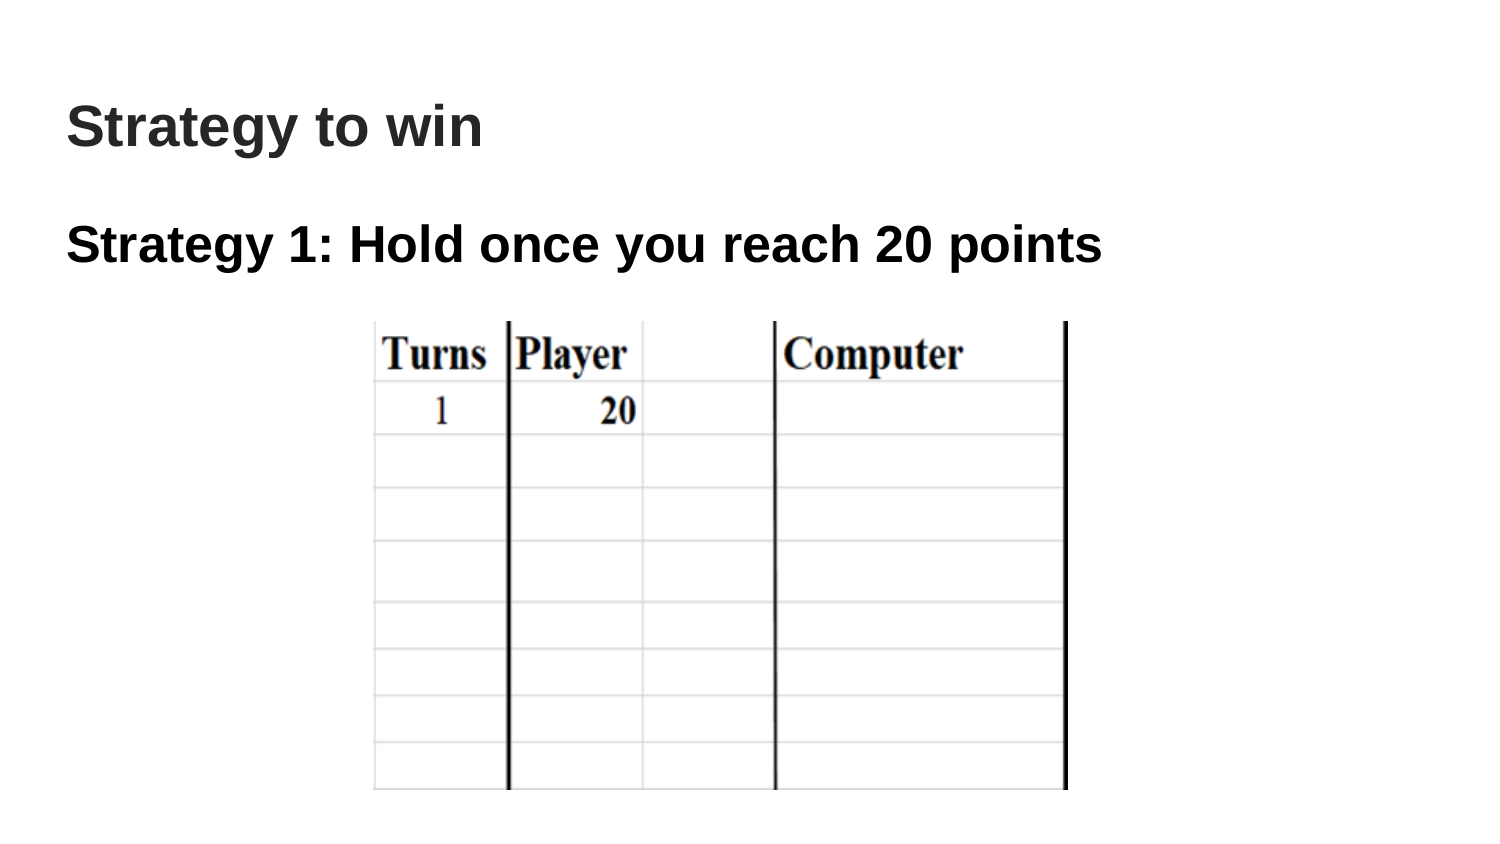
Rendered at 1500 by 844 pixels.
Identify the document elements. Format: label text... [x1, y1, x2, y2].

picture [373, 320, 1068, 791]
title Strategy to win [51, 72, 1449, 167]
list Strategy 1: Hold once you reach 20 points [51, 185, 1449, 747]
